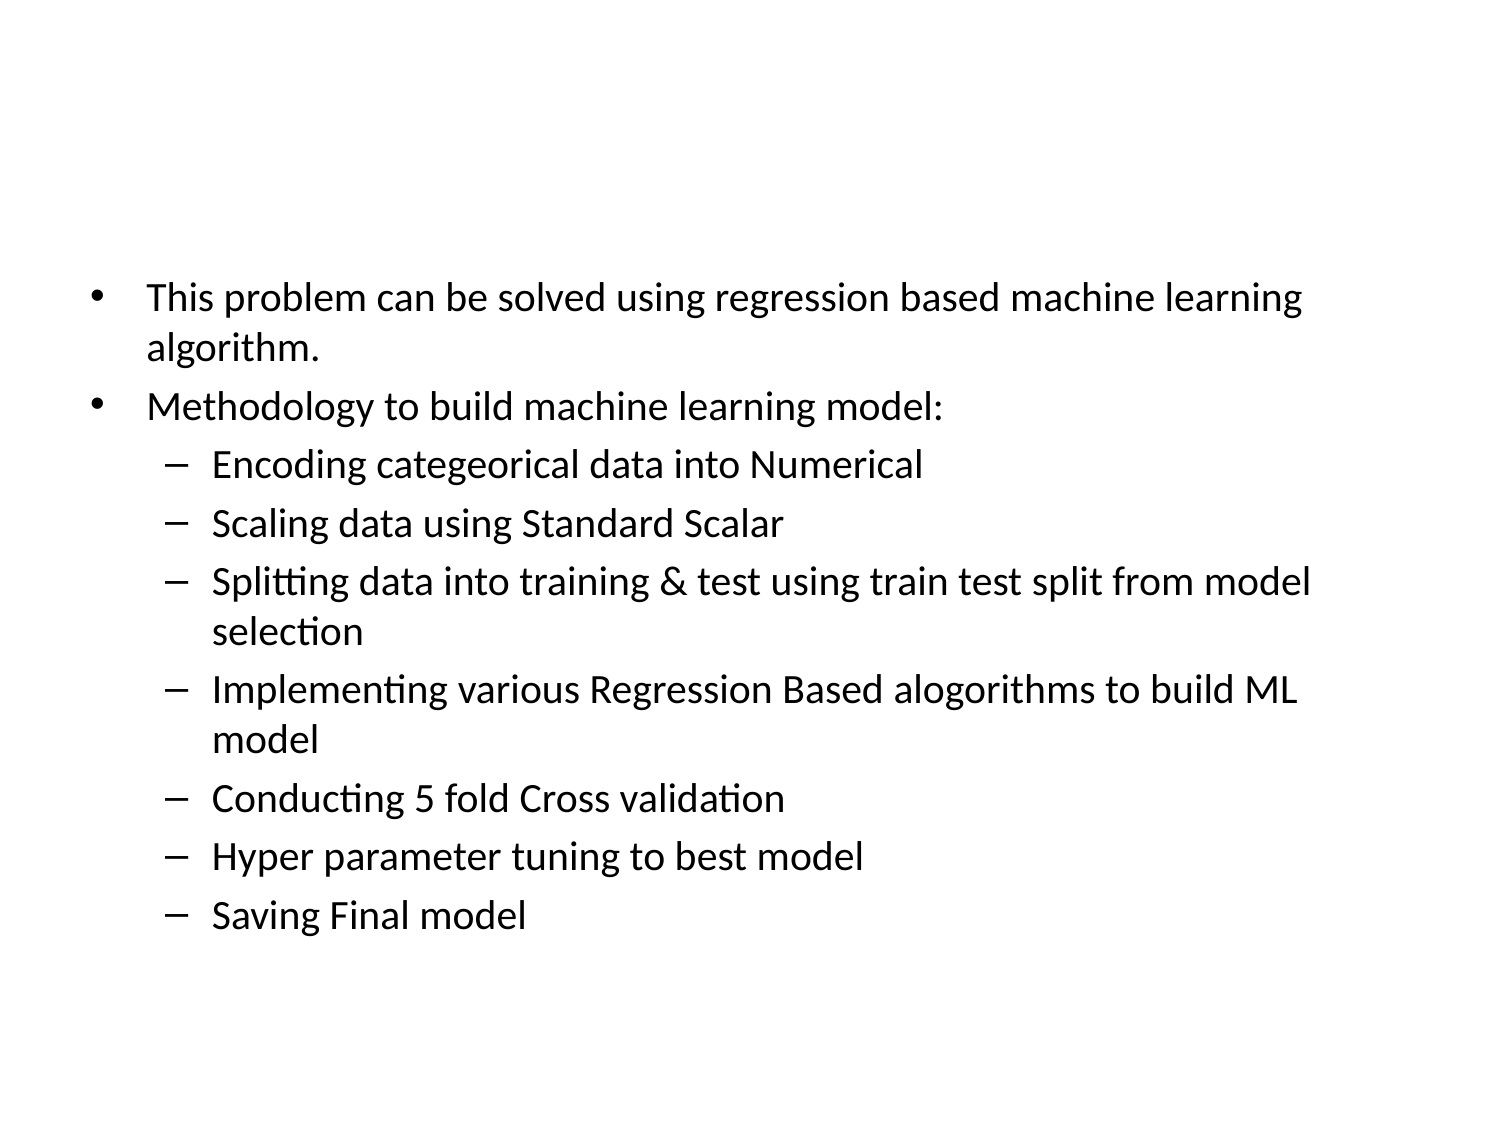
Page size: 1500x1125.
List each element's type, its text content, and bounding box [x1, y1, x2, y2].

list This problem can be solved using regression based machine learning algorithm. Methodology to build machine learning model: Encoding categeorical data into Numerical Scaling data using Standard Scalar Splitting data into training & test using train test split from model selection Implementing various Regression Based alogorithms to build ML model Conducting 5 fold Cross validation Hyper parameter tuning to best model Saving Final model [75, 262, 1425, 1005]
